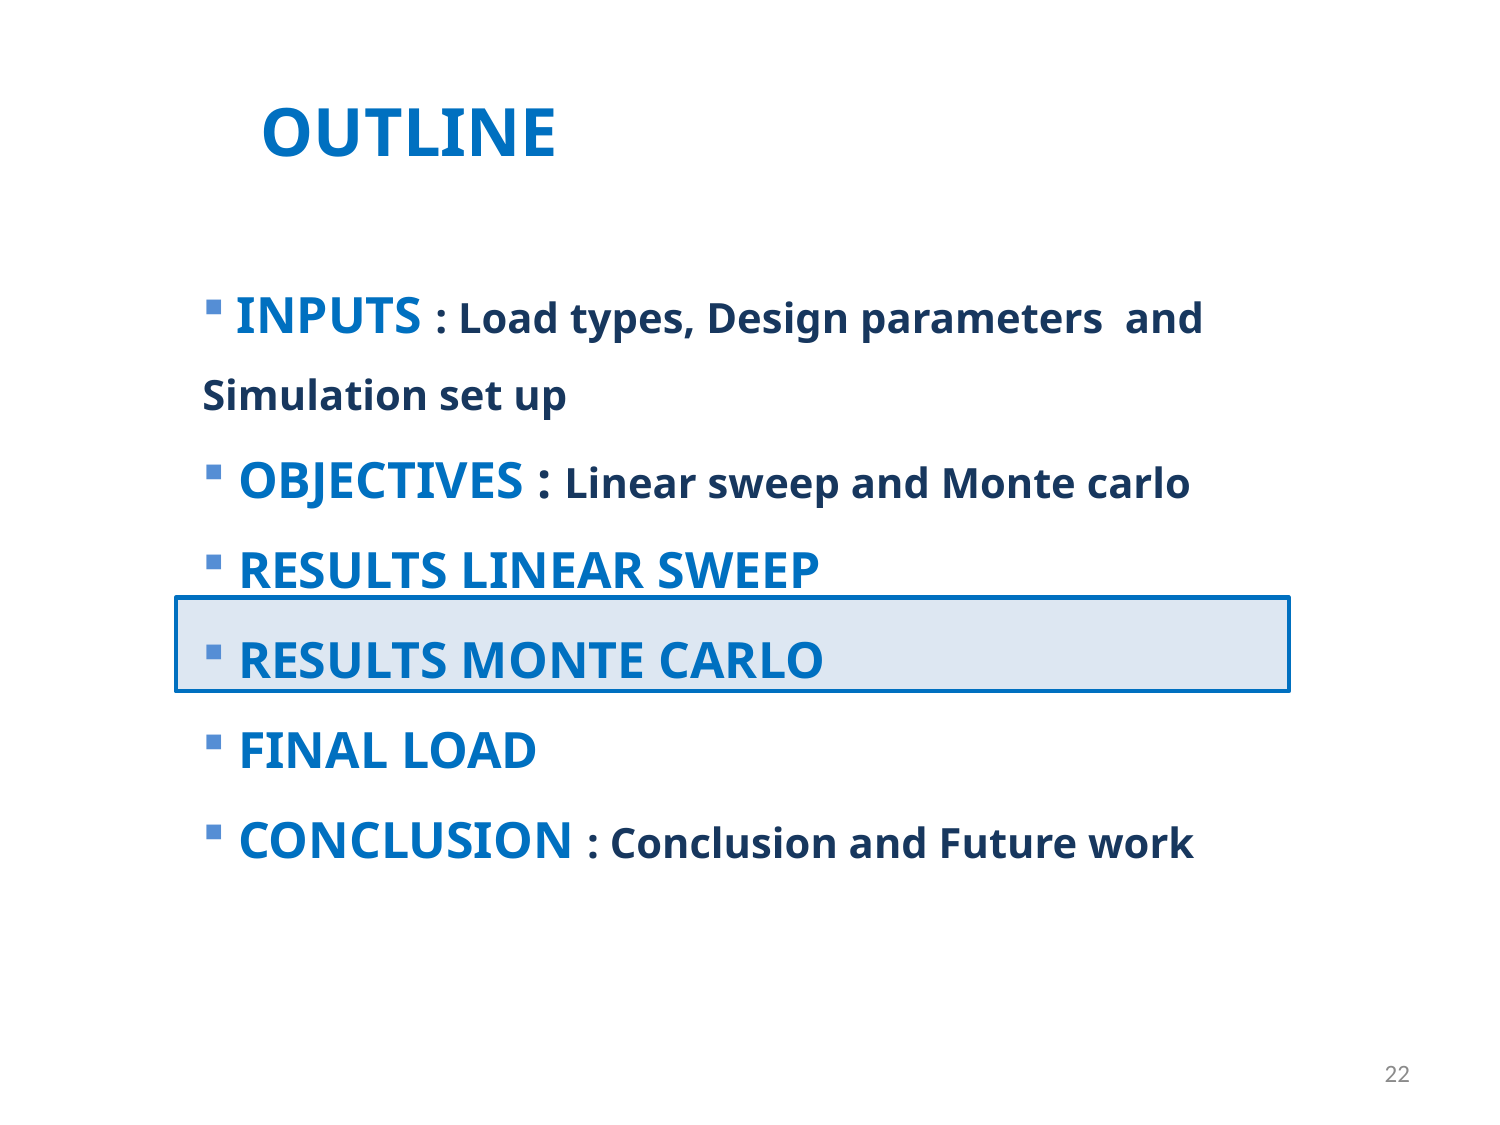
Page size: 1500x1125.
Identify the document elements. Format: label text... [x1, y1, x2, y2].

text_box OUTLINE [246, 81, 1137, 177]
text_box [174, 595, 187, 693]
text_box INPUTS : Load types, Design parameters and Simulation set up OBJECTIVES : Linear sweep and Monte carlo RESULTS LINEAR SWEEP RESULTS MONTE CARLO FINAL LOAD CONCLUSION : Conclusion and Future work [187, 246, 1465, 1086]
slide_number 22 [1074, 1042, 1425, 1103]
